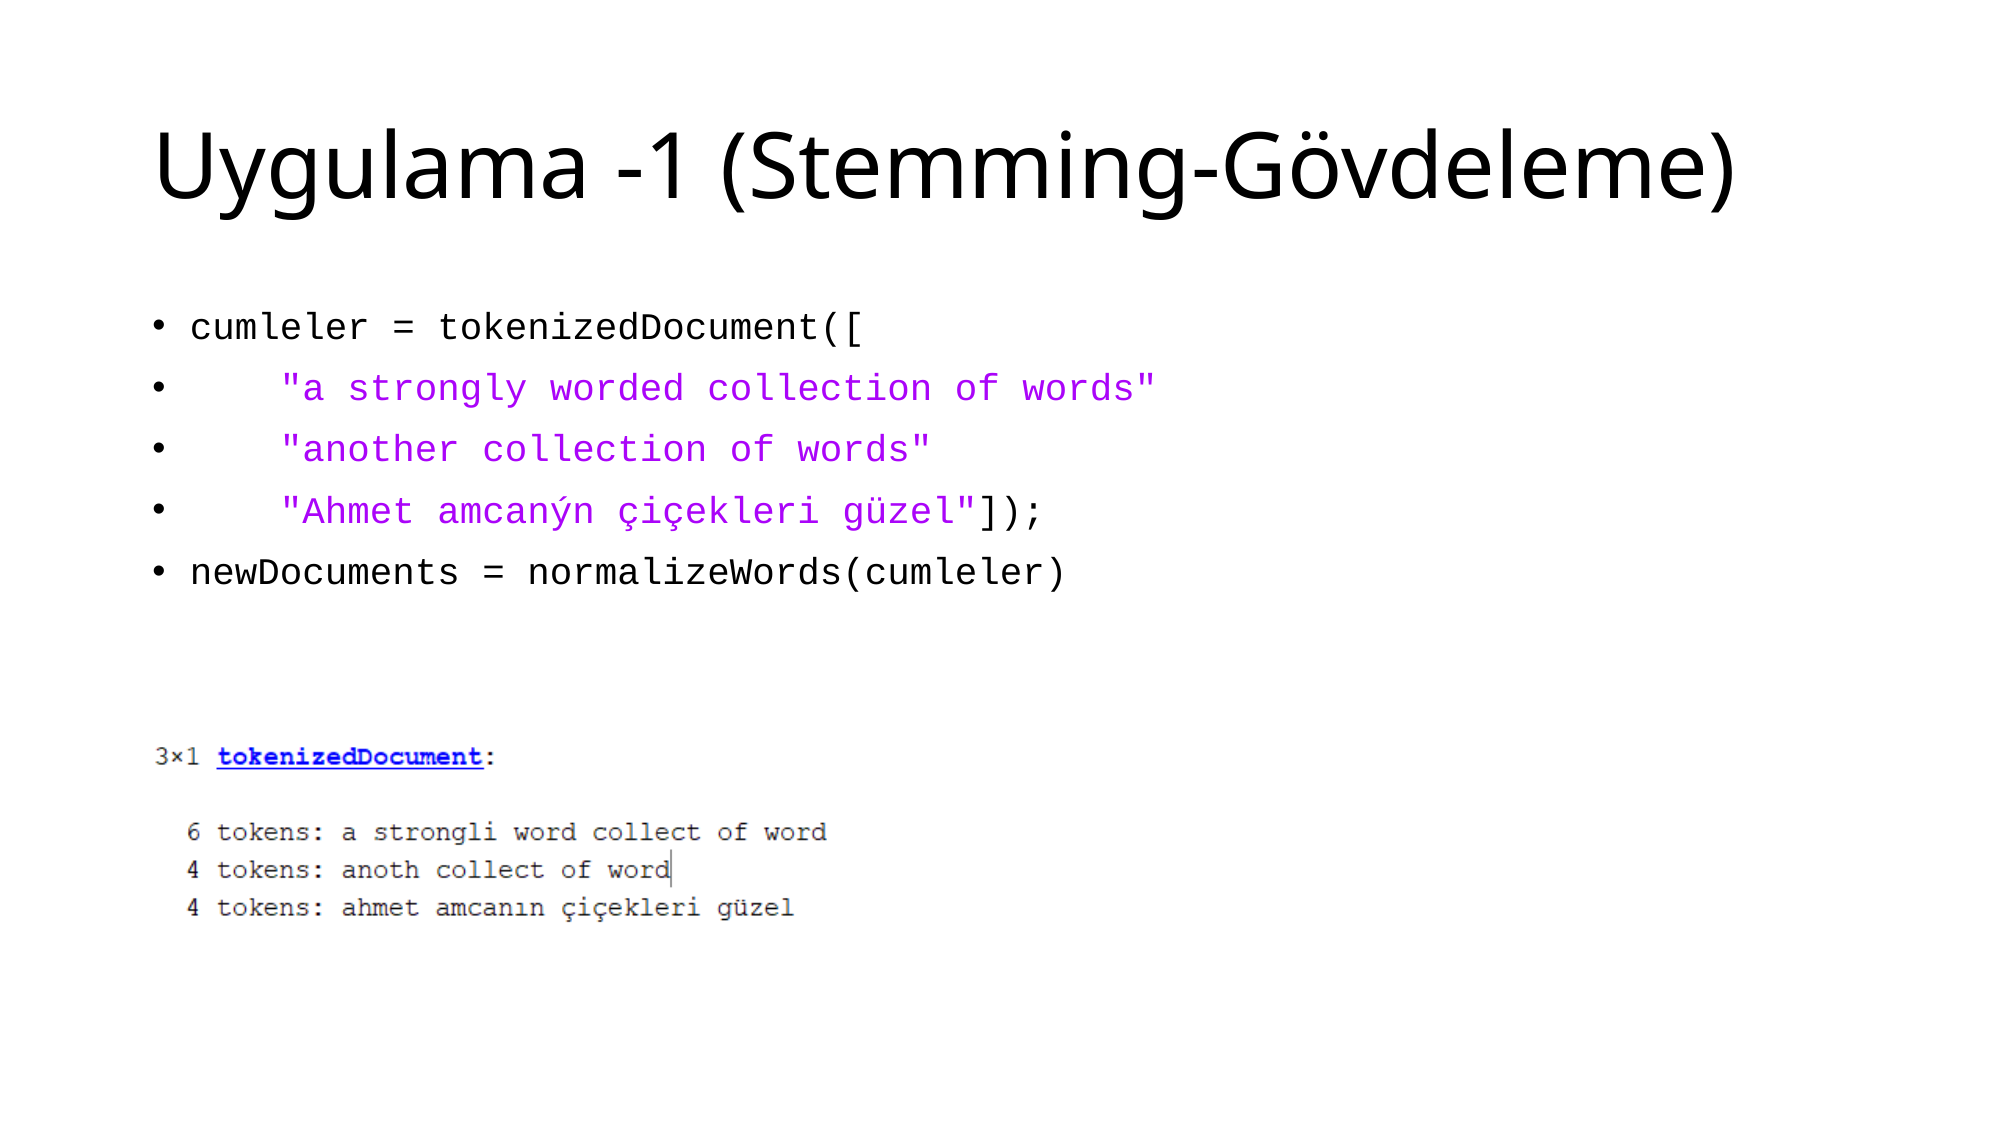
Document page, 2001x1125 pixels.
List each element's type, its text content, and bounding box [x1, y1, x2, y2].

list cumleler = tokenizedDocument([ "a strongly worded collection of words" "another collection of words" "Ahmet amcanýn çiçekleri güzel"]); newDocuments = normalizeWords(cumleler) [137, 299, 1863, 632]
picture [137, 724, 888, 963]
title Uygulama -1 (Stemming-Gövdeleme) [137, 59, 1863, 278]
